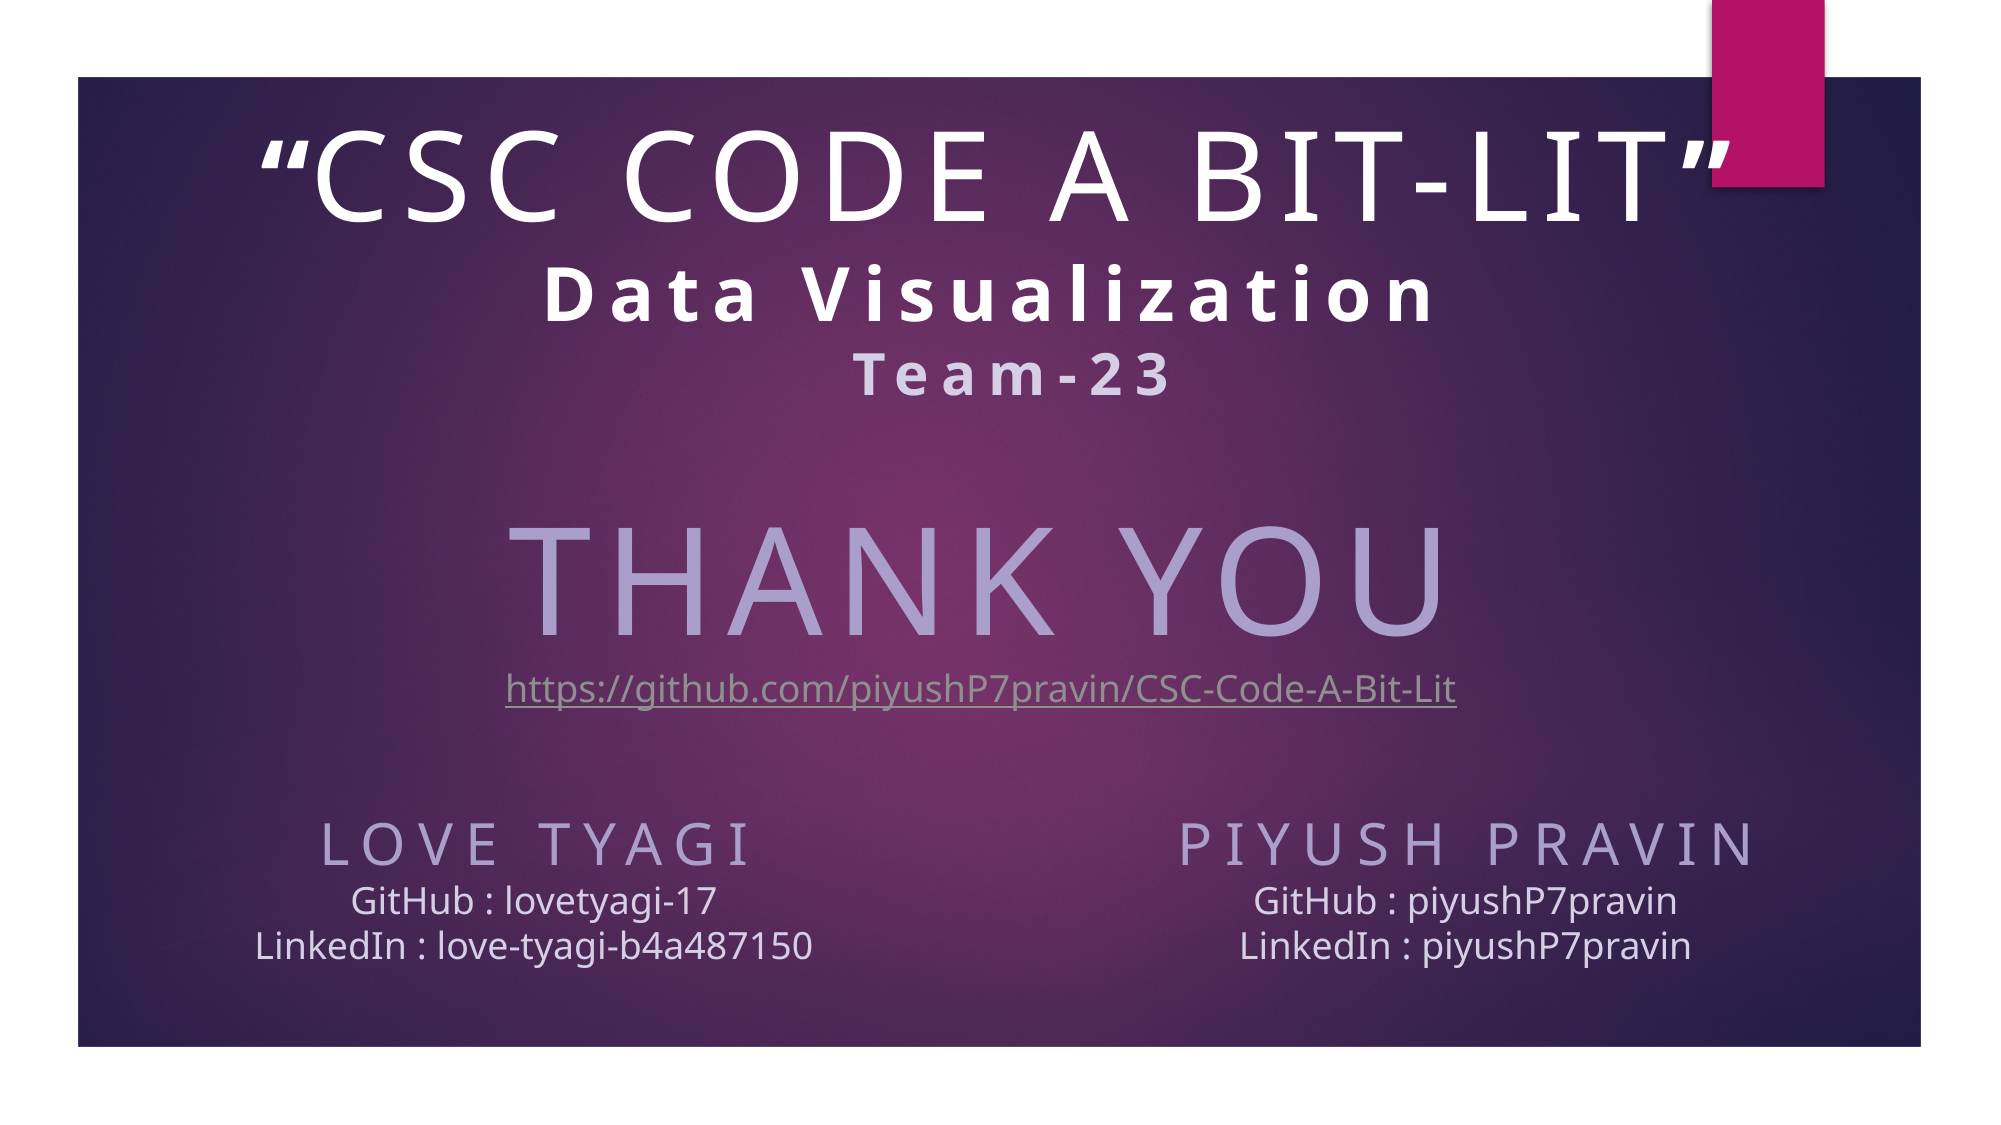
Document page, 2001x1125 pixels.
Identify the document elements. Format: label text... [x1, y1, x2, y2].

text_box PIYUSH PRAVIN GitHub : piyushP7pravin LinkedIn : piyushP7pravin [1129, 799, 1803, 1020]
text_box THANK YOU https://github.com/piyushP7pravin/CSC-Code-A-Bit-Lit [119, 477, 1843, 724]
title “CSC CODE A BIT-LIT” Data Visualization Team-23 [90, 96, 1932, 407]
text_box LOVE TYAGI GitHub : lovetyagi-17 LinkedIn : love-tyagi-b4a487150 [197, 799, 871, 1020]
